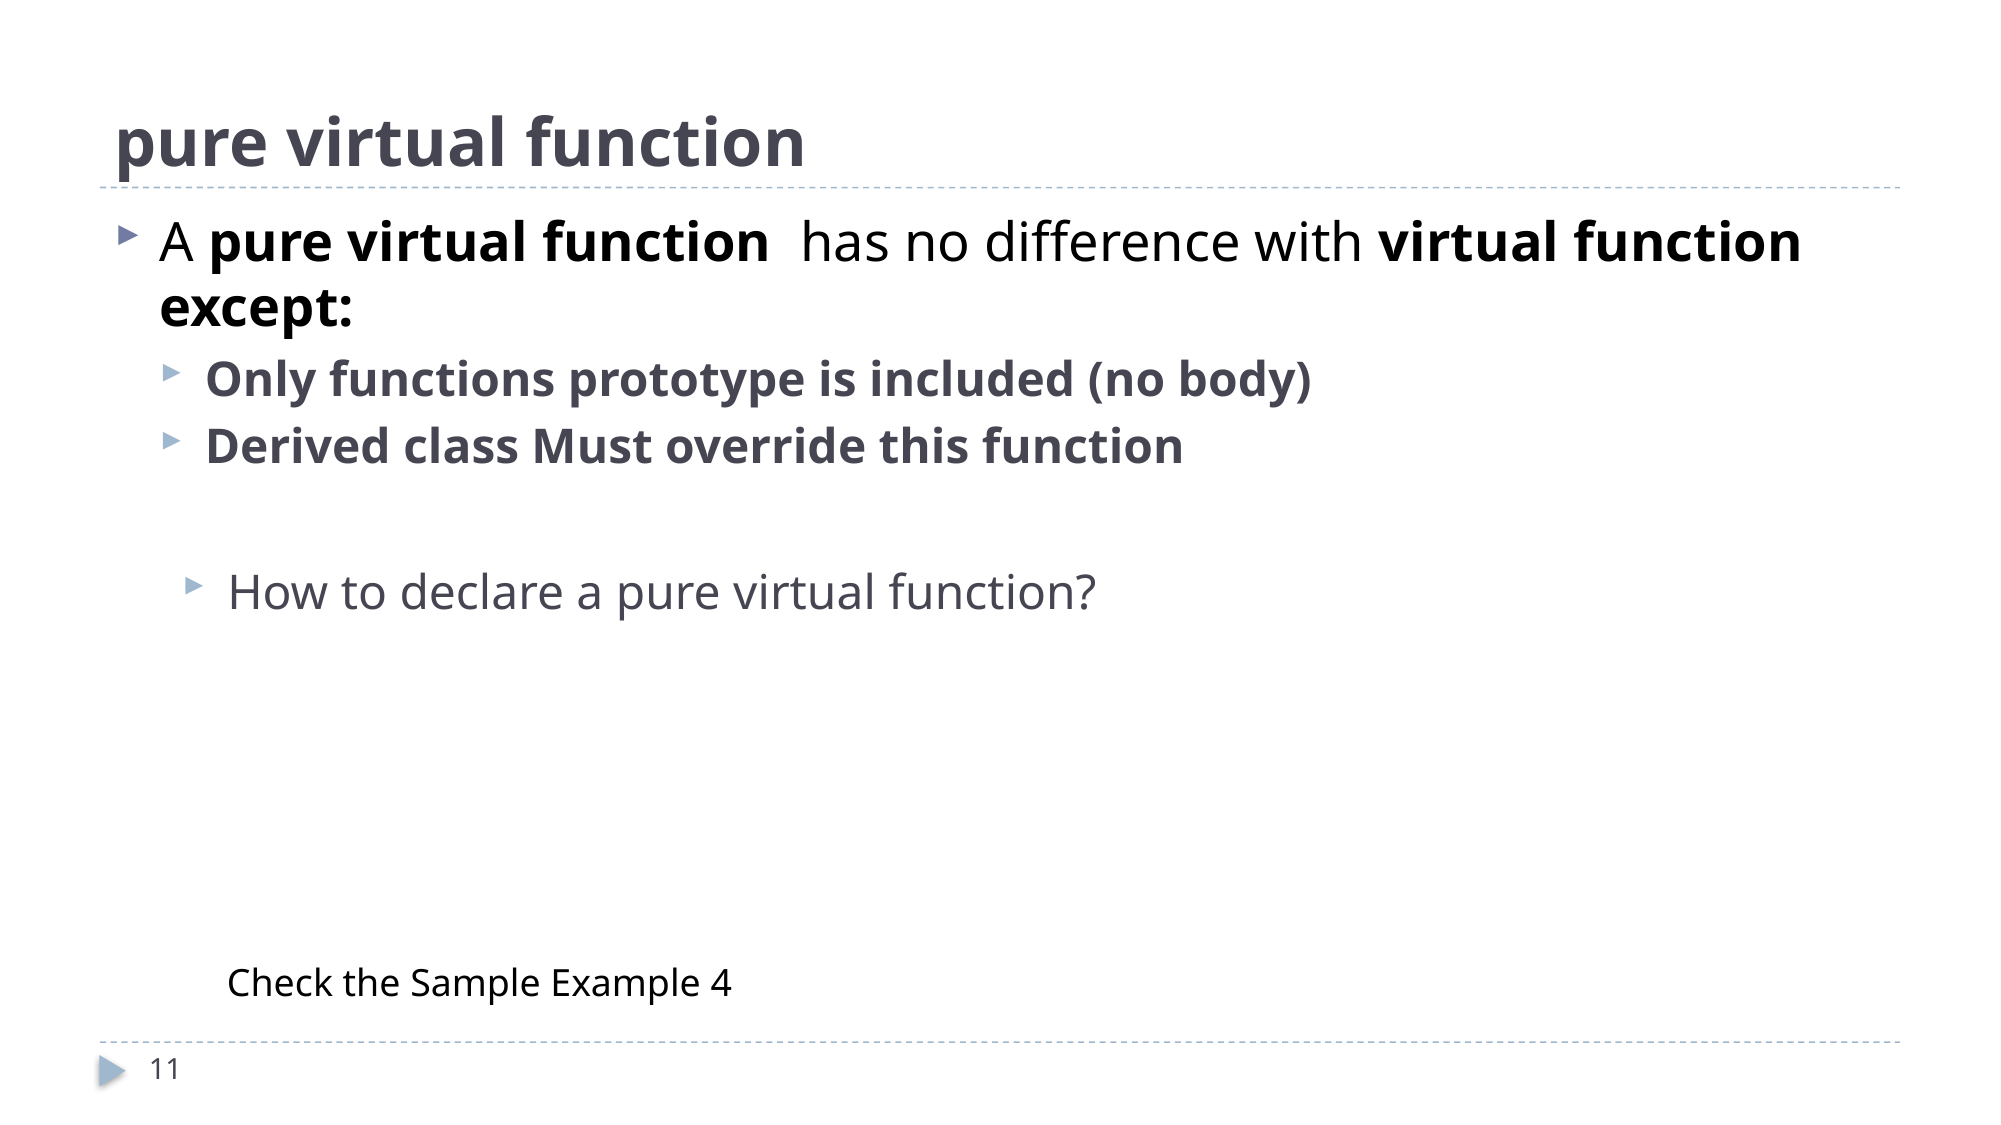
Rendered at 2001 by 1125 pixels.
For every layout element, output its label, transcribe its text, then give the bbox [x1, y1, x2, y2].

list A pure virtual function has no difference with virtual function except: Only functions prototype is included (no body) Derived class Must override this function How to declare a pure virtual function? [99, 200, 1900, 1010]
title pure virtual function [99, 24, 1900, 188]
text_box Check the Sample Example 4 [212, 951, 748, 1012]
slide_number 11 [133, 1042, 568, 1103]
